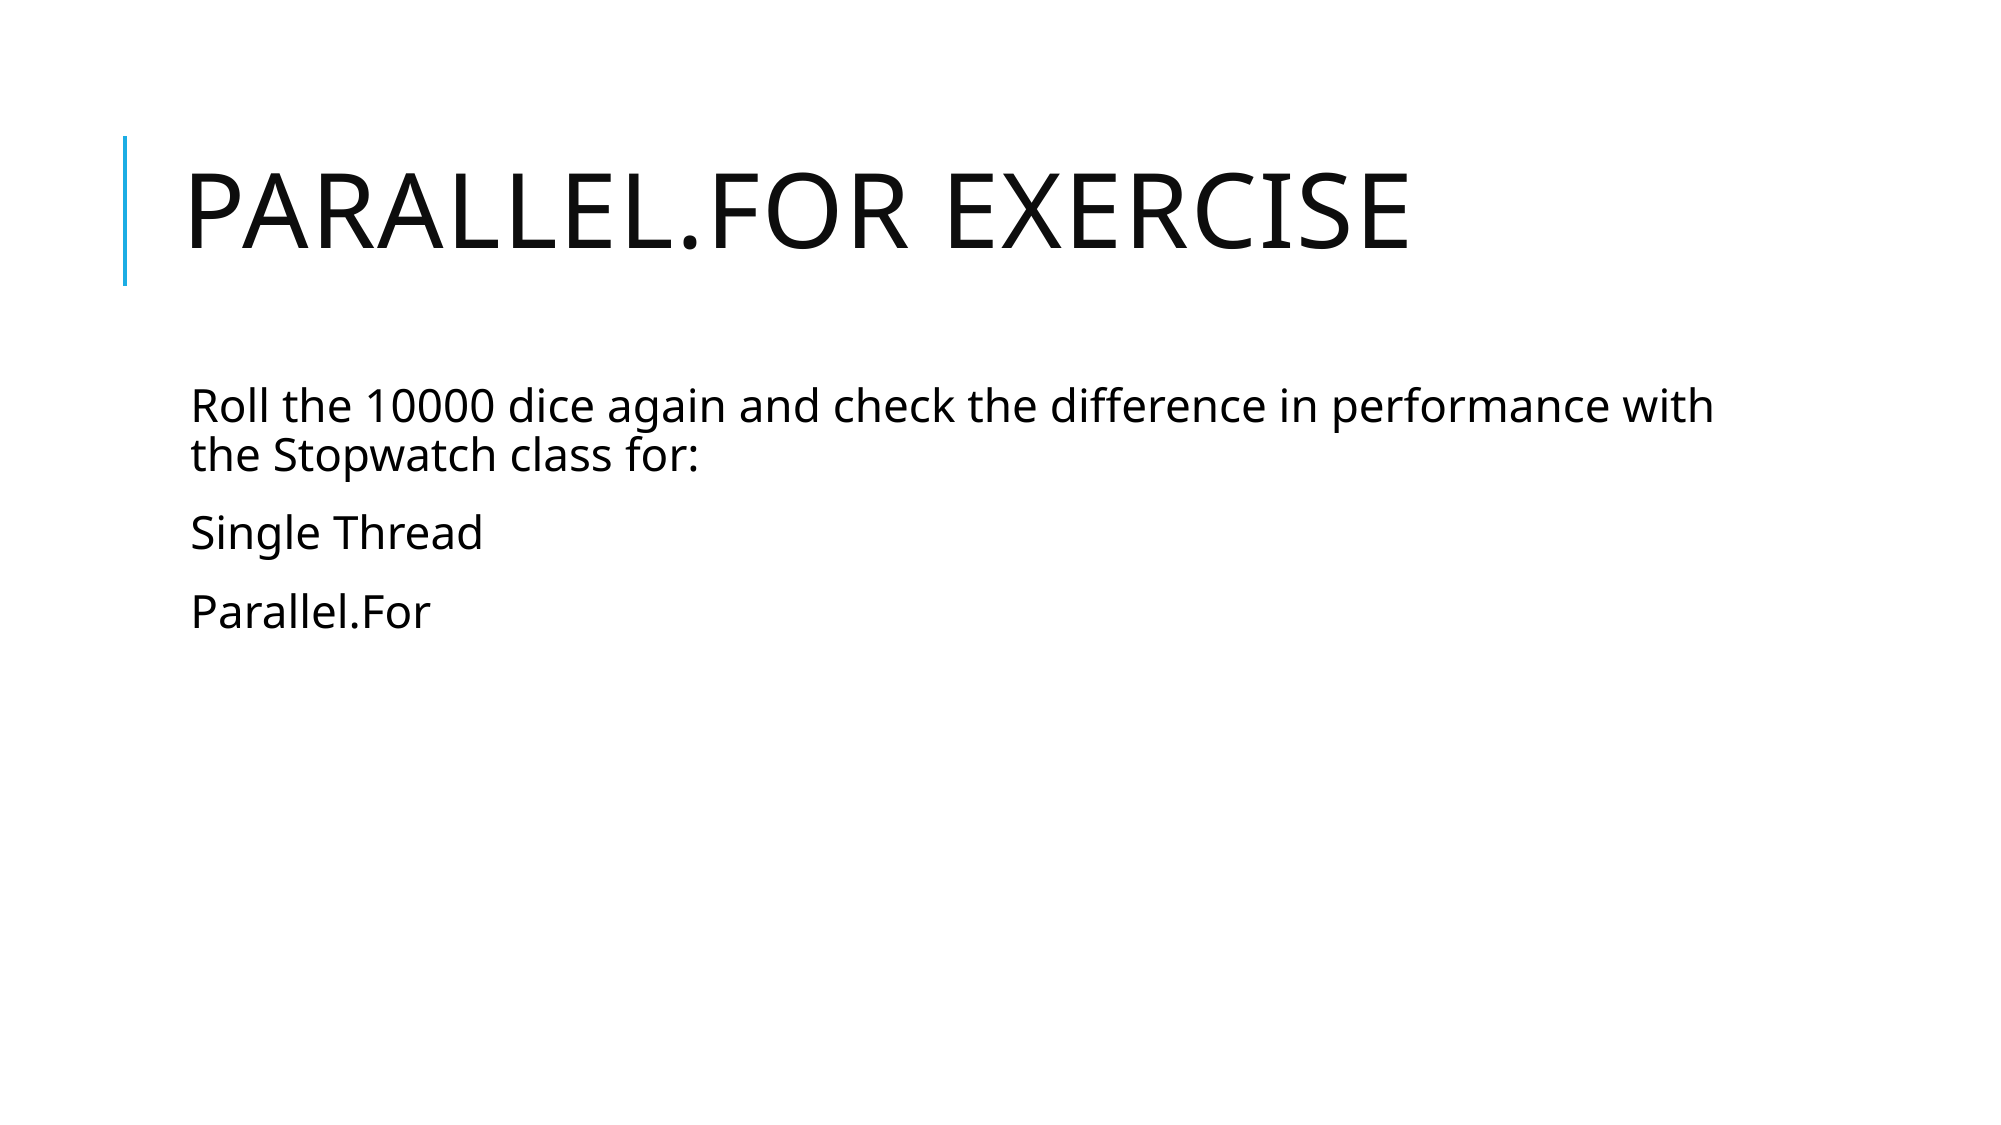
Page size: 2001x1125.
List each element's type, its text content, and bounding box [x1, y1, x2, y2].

title Parallel.for exercise [168, 96, 1763, 342]
list Roll the 10000 dice again and check the difference in performance with the Stopwatch class for: Single Thread Parallel.For [168, 375, 1763, 1035]
